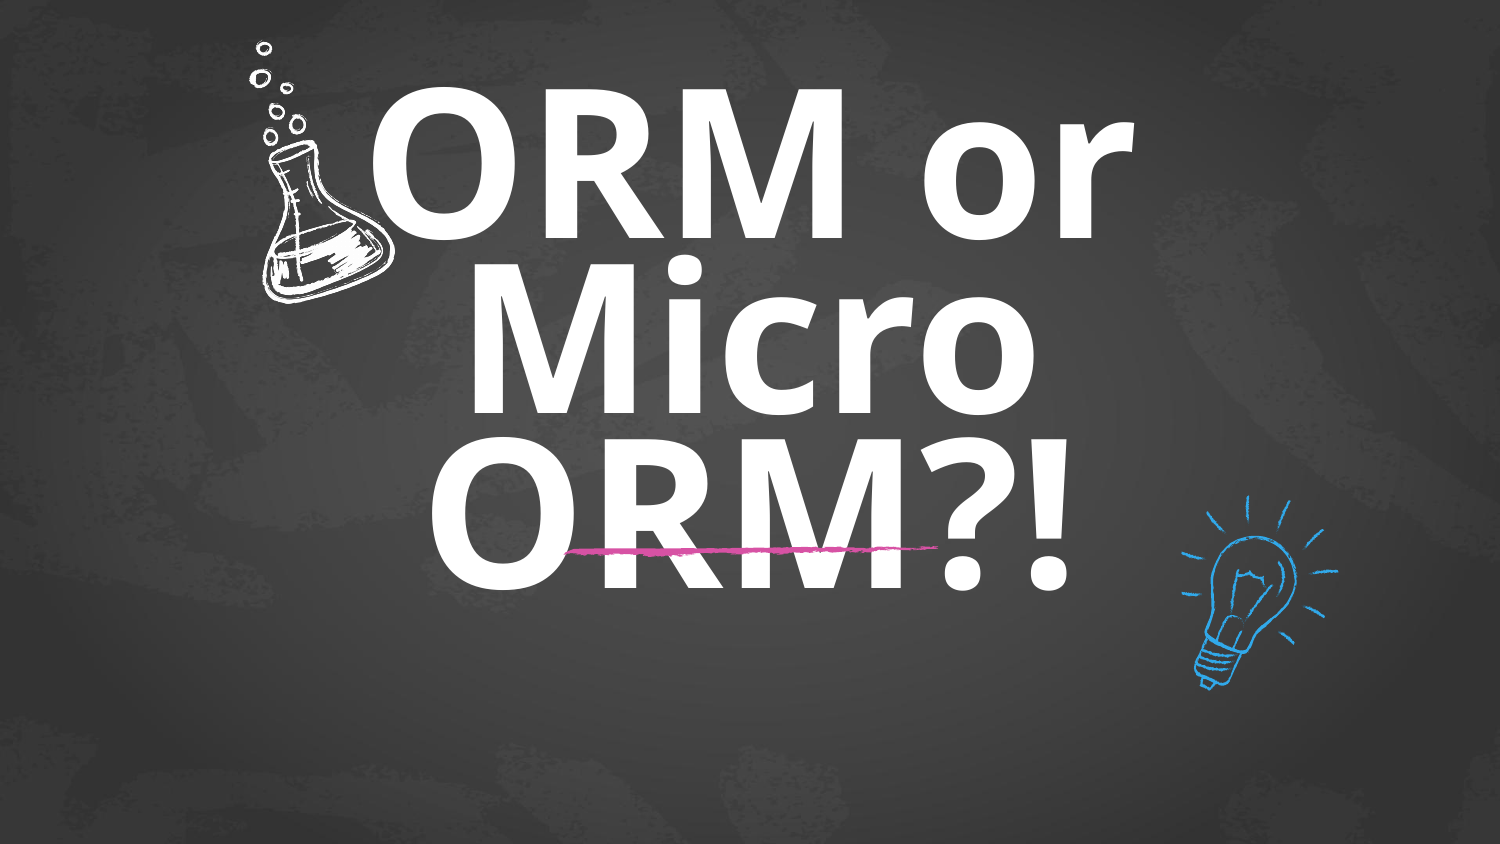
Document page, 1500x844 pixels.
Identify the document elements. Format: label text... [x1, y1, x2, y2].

title ORM or Micro ORM?! [310, 212, 1189, 511]
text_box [561, 545, 939, 558]
picture [0, 0, 1500, 844]
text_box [1169, 491, 1328, 699]
